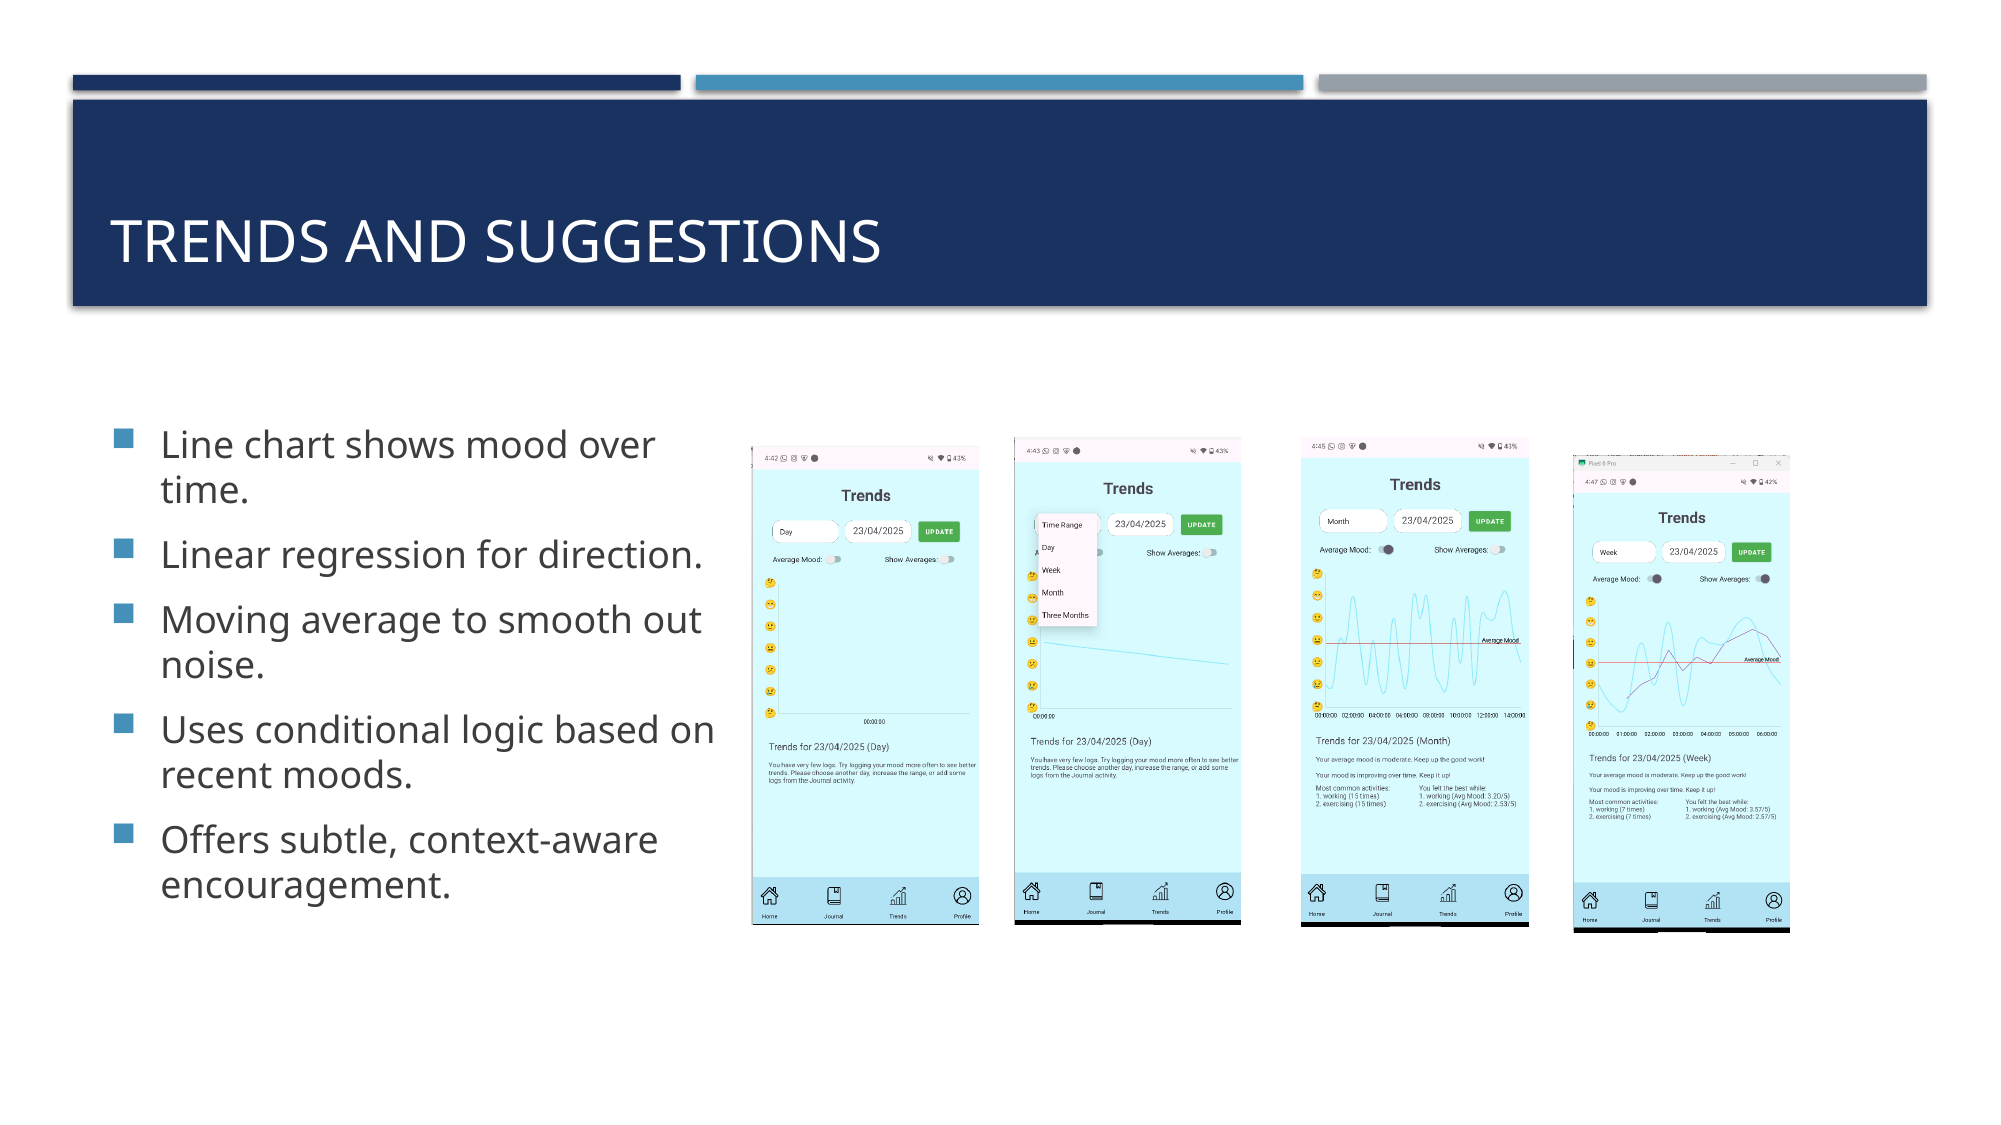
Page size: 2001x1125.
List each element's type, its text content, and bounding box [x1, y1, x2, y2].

picture [1301, 436, 1529, 927]
picture [1013, 436, 1242, 925]
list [751, 445, 979, 925]
picture [1572, 454, 1791, 934]
list Line chart shows mood over time. Linear regression for direction. Moving average to smooth out noise. Uses conditional logic based on recent moods. Offers subtle, context-aware encouragement. [95, 365, 768, 962]
title Trends and Suggestions [95, 119, 1905, 282]
